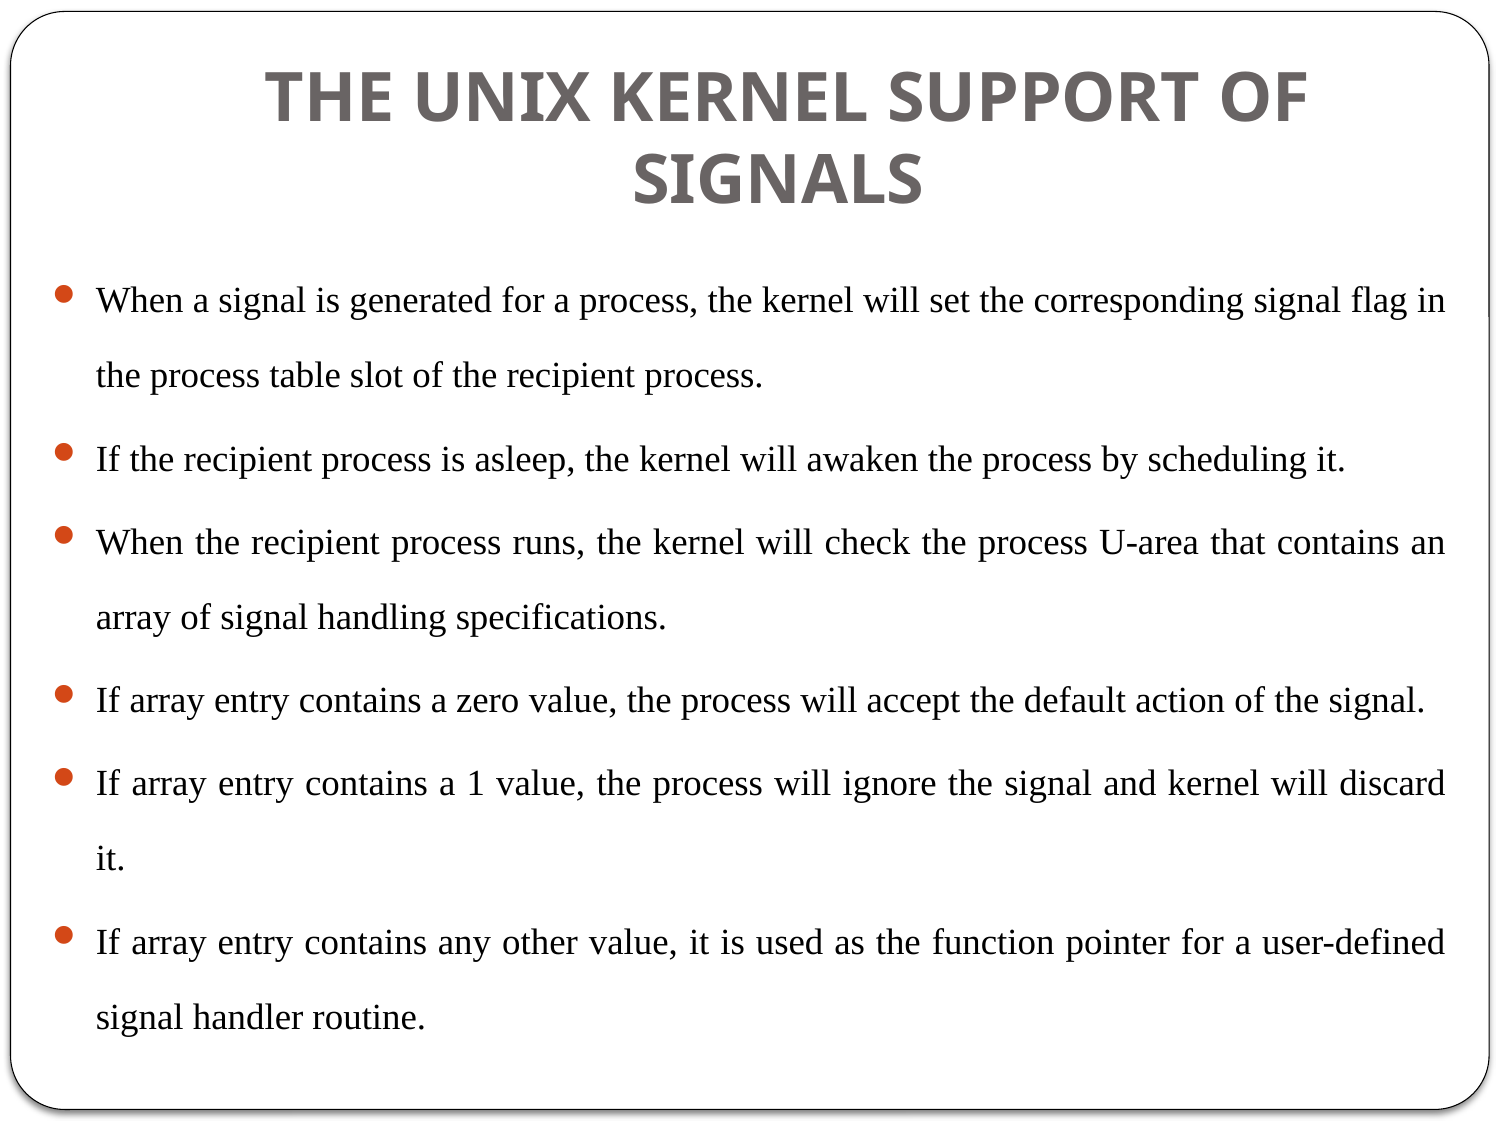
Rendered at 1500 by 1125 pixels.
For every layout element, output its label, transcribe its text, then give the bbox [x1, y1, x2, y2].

list When a signal is generated for a process, the kernel will set the corresponding signal flag in the process table slot of the recipient process. If the recipient process is asleep, the kernel will awaken the process by scheduling it. When the recipient process runs, the kernel will check the process U-area that contains an array of signal handling specifications. If array entry contains a zero value, the process will accept the default action of the signal. If array entry contains a 1 value, the process will ignore the signal and kernel will discard it. If array entry contains any other value, it is used as the function pointer for a user-defined signal handler routine. [37, 237, 1463, 1075]
title THE UNIX KERNEL SUPPORT OF SIGNALS [150, 45, 1425, 233]
